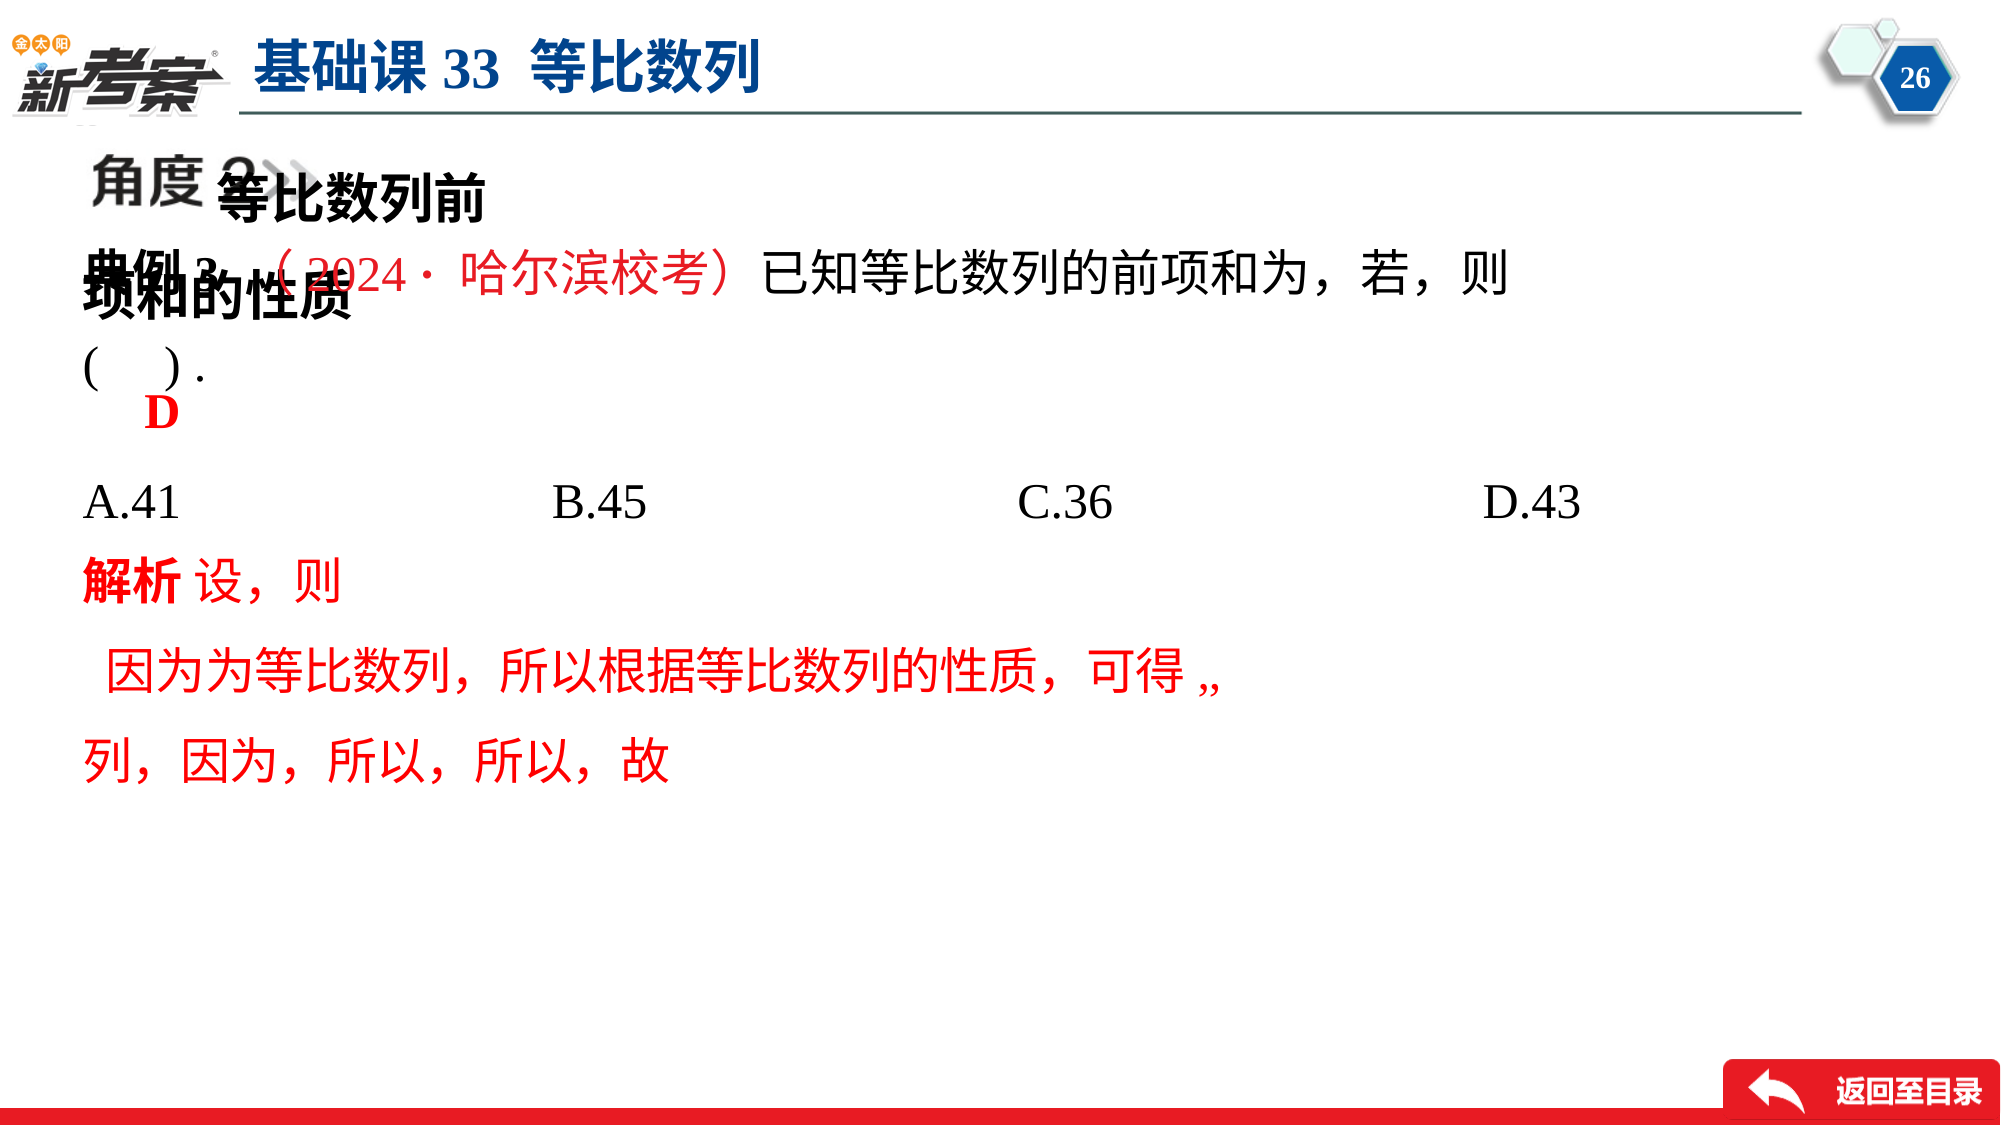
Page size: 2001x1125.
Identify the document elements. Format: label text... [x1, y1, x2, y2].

text_box D [126, 351, 199, 430]
picture [0, 0, 2001, 1125]
text_box A.41 B.45 C.36 D.43 [82, 438, 1917, 519]
